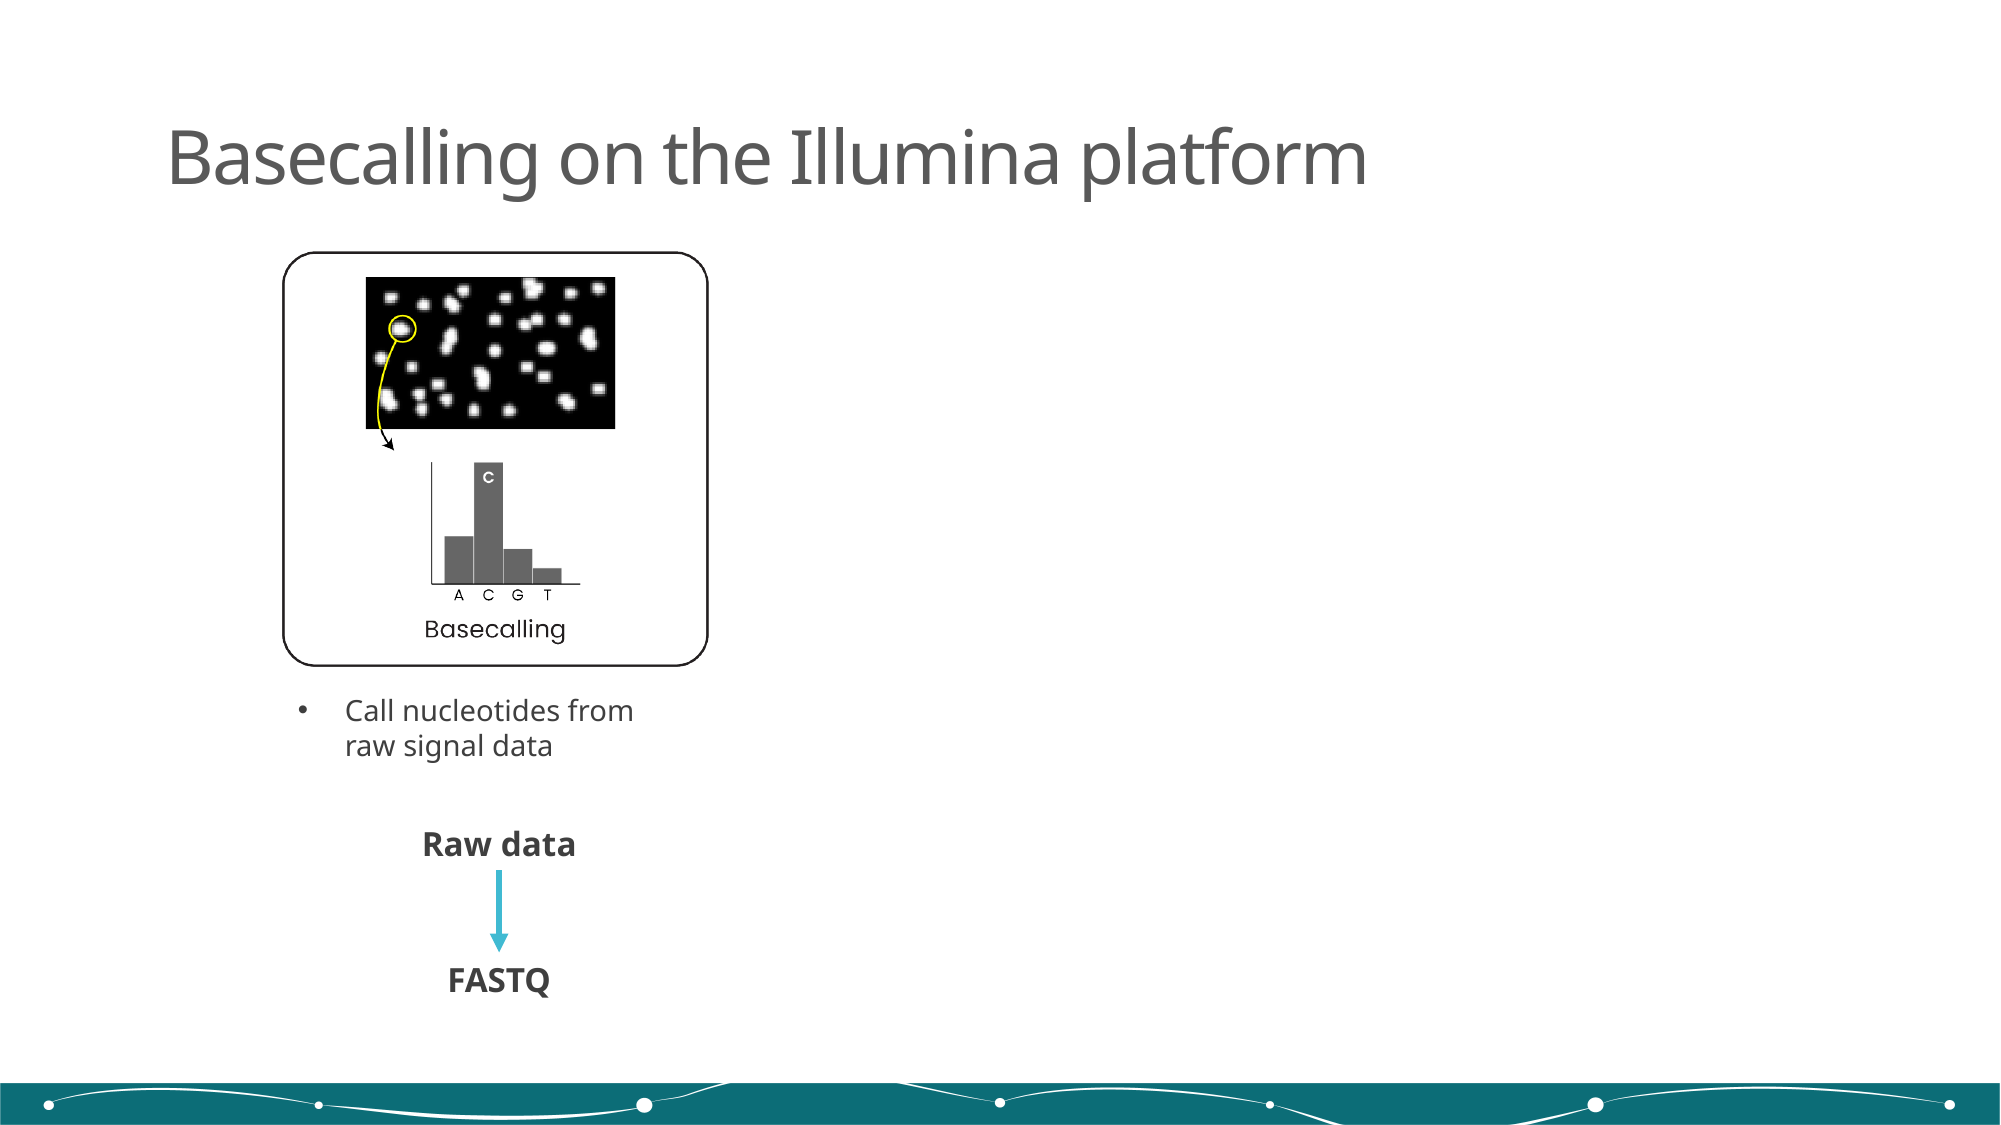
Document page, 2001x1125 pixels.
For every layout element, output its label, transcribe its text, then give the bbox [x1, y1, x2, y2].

text_box FASTQ [299, 952, 699, 1007]
text_box Call nucleotides from raw signal data [283, 704, 707, 770]
title Basecalling on the Illumina platform [150, 64, 1862, 208]
picture [0, 1083, 2000, 1125]
text_box Raw data [299, 815, 699, 870]
picture [267, 236, 722, 704]
